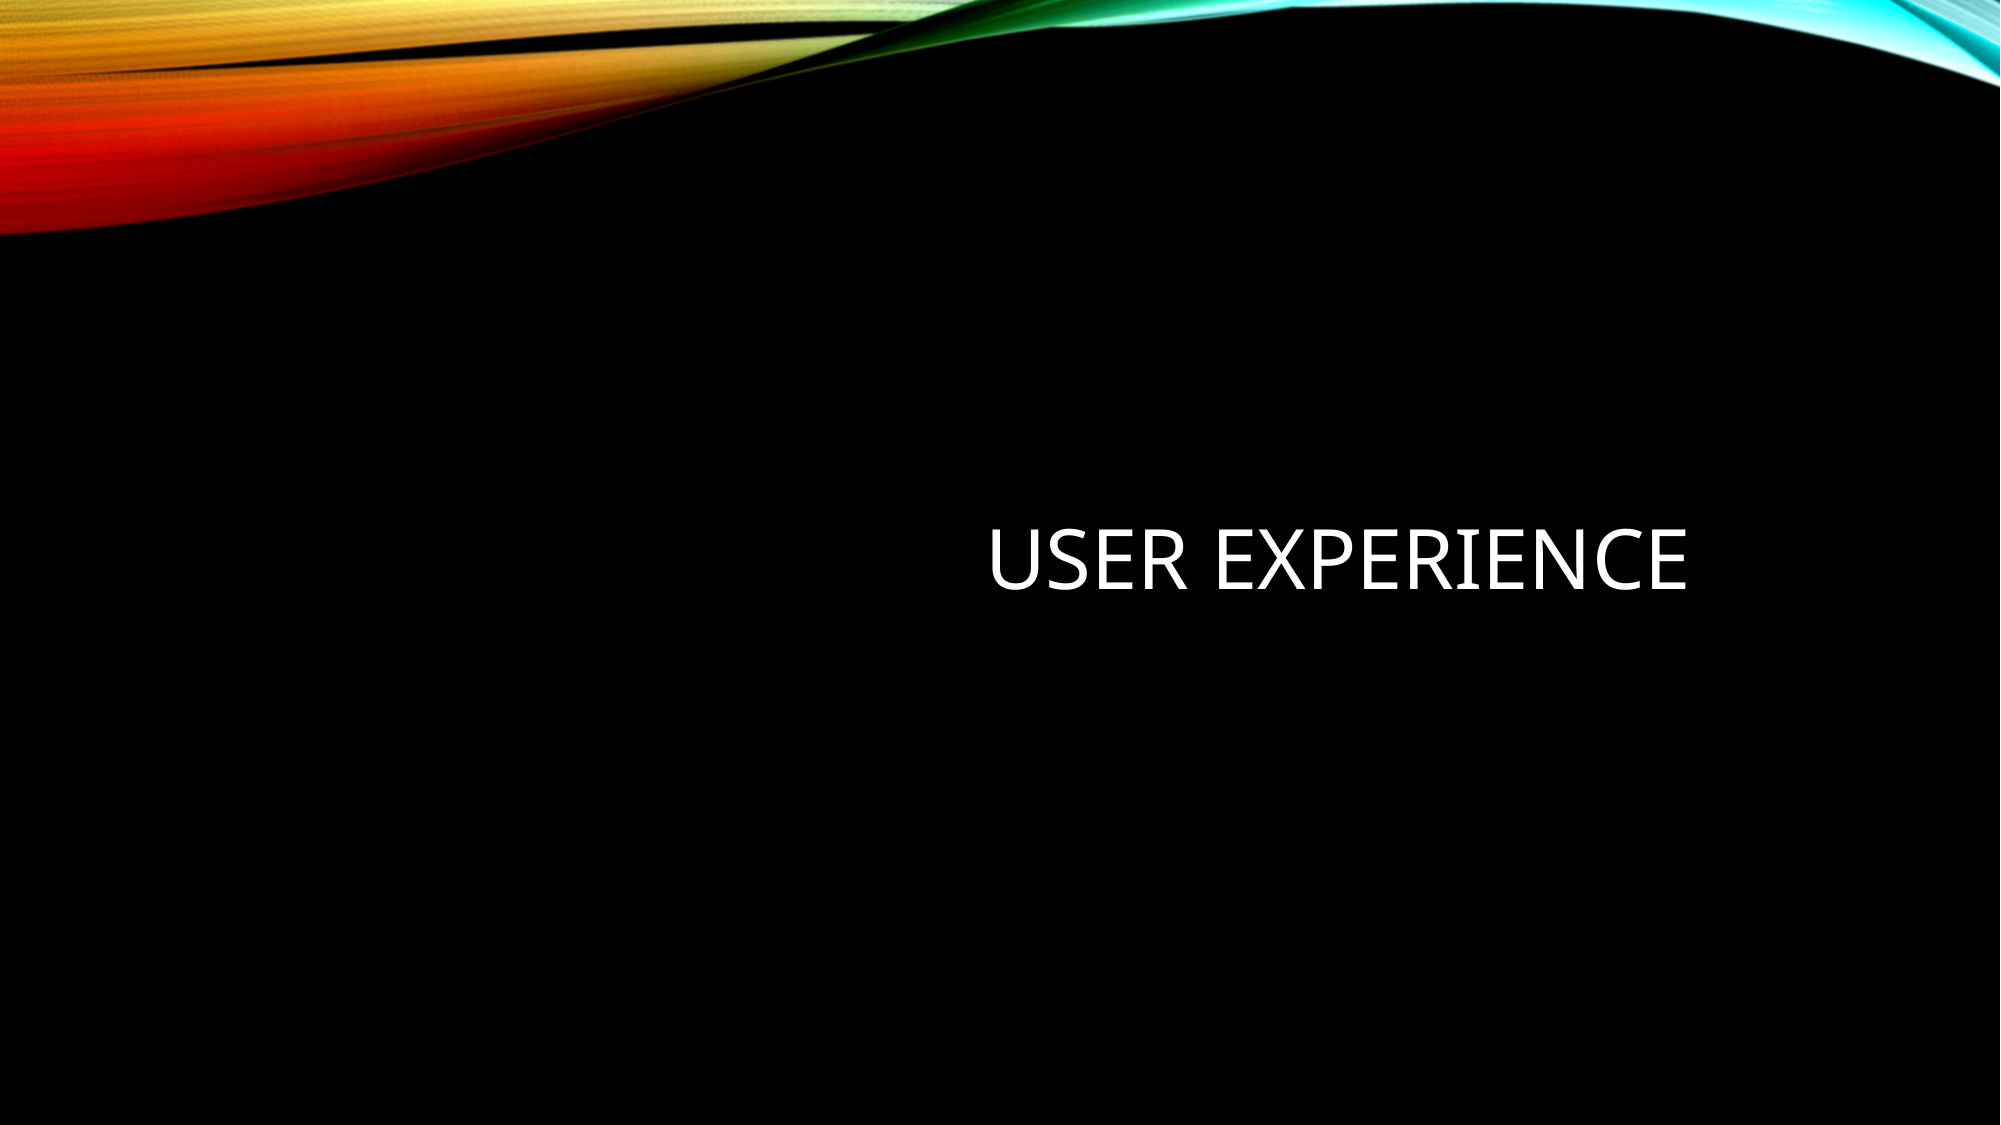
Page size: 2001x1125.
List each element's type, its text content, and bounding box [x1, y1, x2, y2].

title User Experience [293, 456, 1707, 669]
picture [0, 0, 2000, 237]
